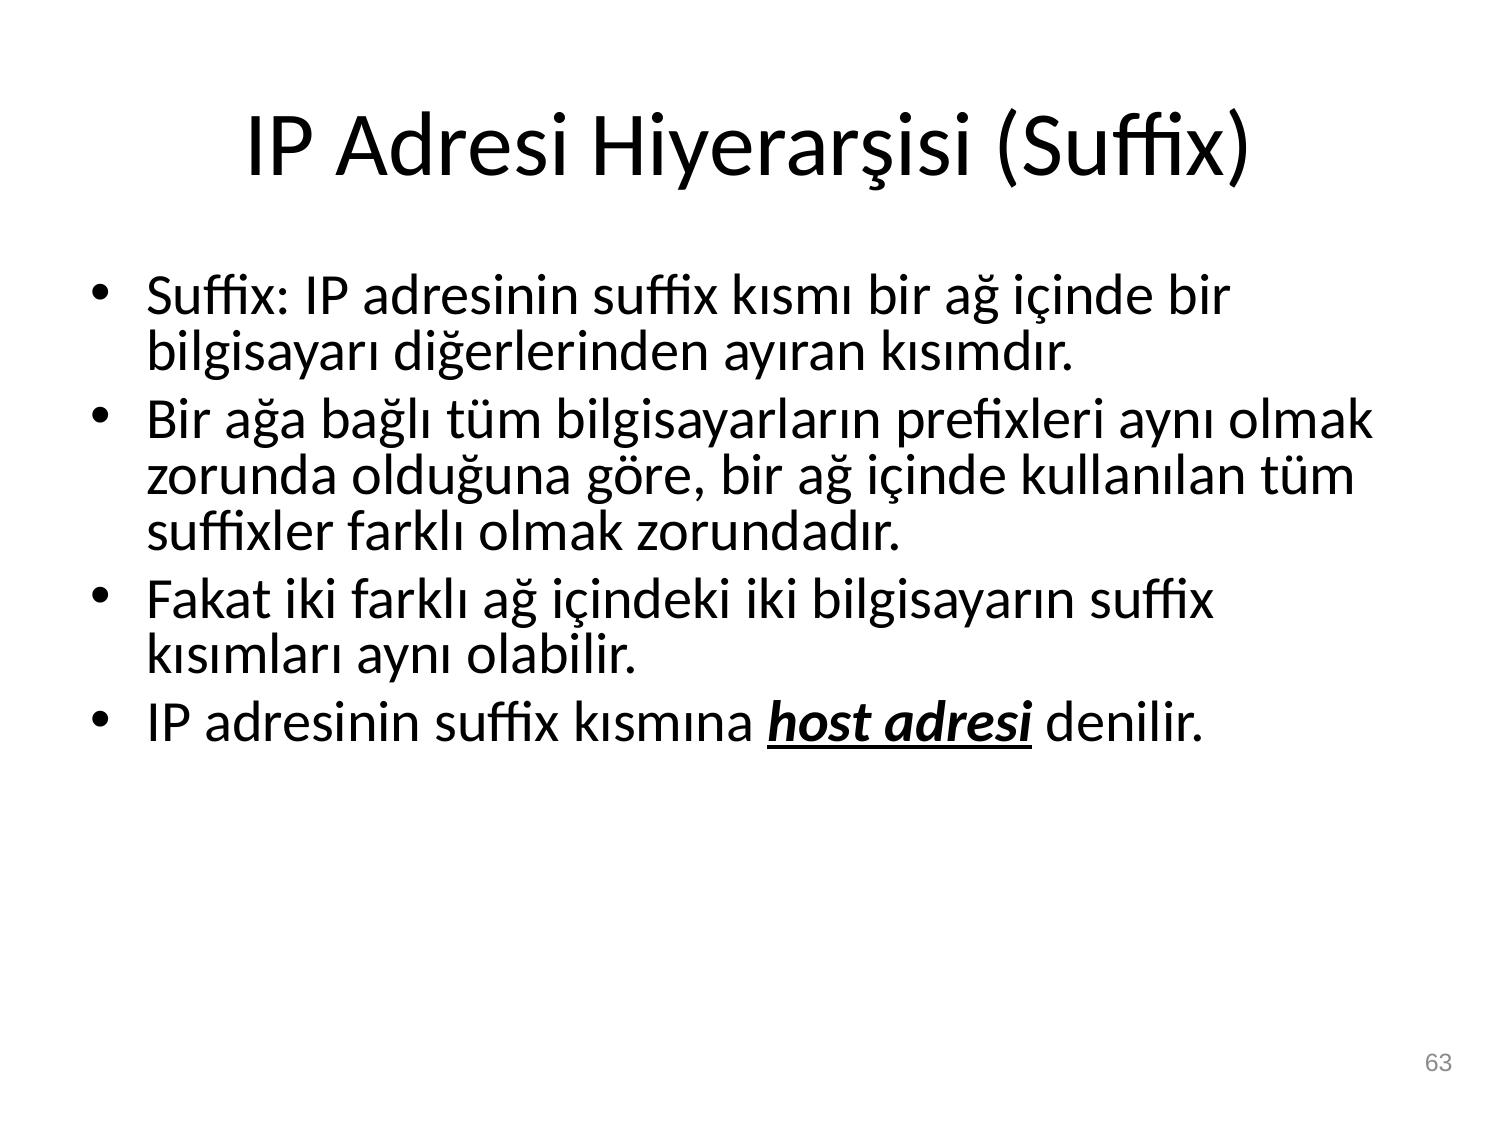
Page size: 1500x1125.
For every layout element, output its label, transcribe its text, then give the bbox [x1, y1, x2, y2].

slide_number 63 [1155, 1024, 1468, 1100]
list Suffix: IP adresinin suffix kısmı bir ağ içinde bir bilgisayarı diğerlerinden ayıran kısımdır. Bir ağa bağlı tüm bilgisayarların prefixleri aynı olmak zorunda olduğuna göre, bir ağ içinde kullanılan tüm suffixler farklı olmak zorundadır. Fakat iki farklı ağ içindeki iki bilgisayarın suffix kısımları aynı olabilir. IP adresinin suffix kısmına host adresi denilir. [75, 262, 1425, 1005]
title IP Adresi Hiyerarşisi (Suffix) [75, 45, 1425, 233]
